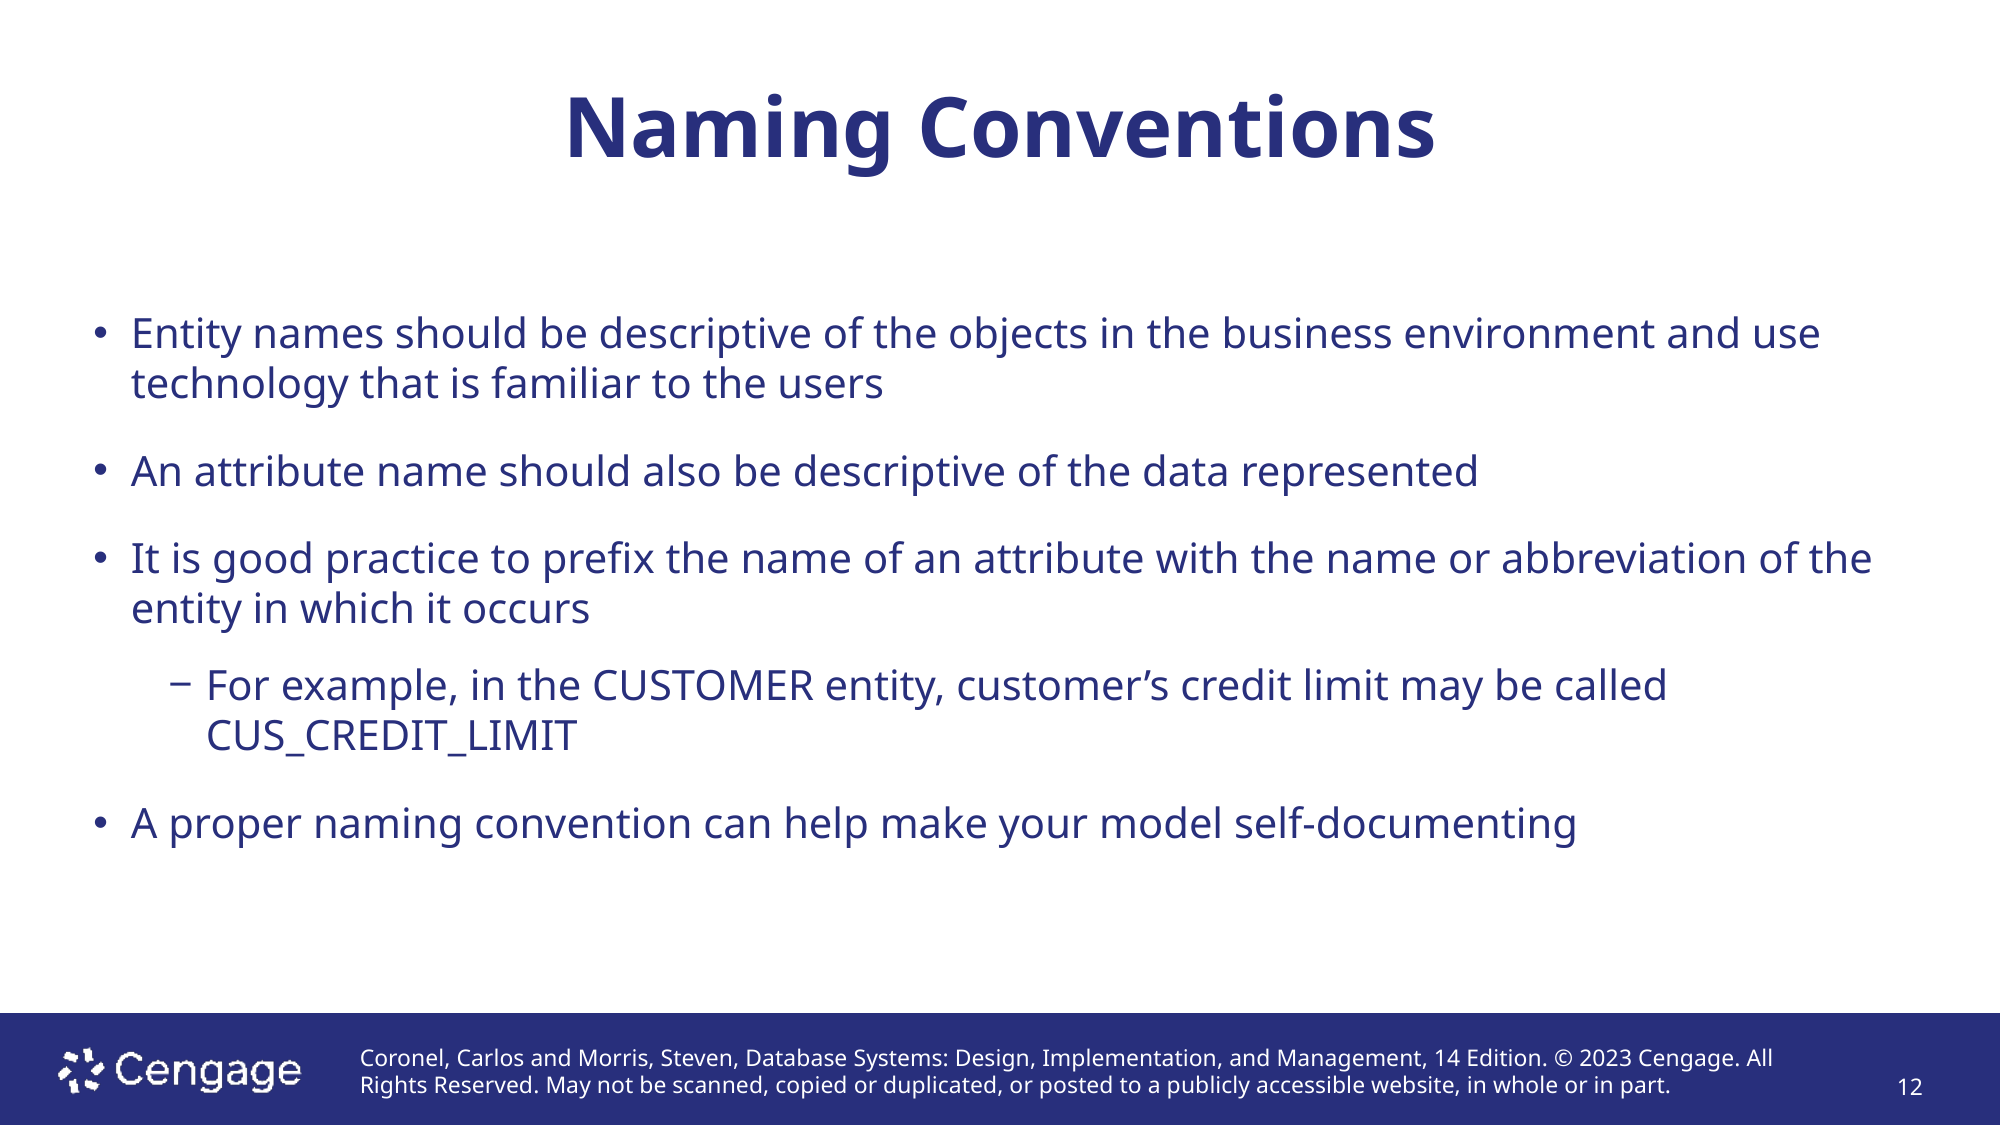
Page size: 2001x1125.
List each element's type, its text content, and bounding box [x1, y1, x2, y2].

title Naming Conventions [78, 77, 1923, 278]
picture [30, 1020, 329, 1122]
list Entity names should be descriptive of the objects in the business environment and use technology that is familiar to the users An attribute name should also be descriptive of the data represented It is good practice to prefix the name of an attribute with the name or abbreviation of the entity in which it occurs For example, in the CUSTOMER entity, customer’s credit limit may be called CUS_CREDIT_LIMIT A proper naming convention can help make your model self-documenting [78, 299, 1923, 1014]
